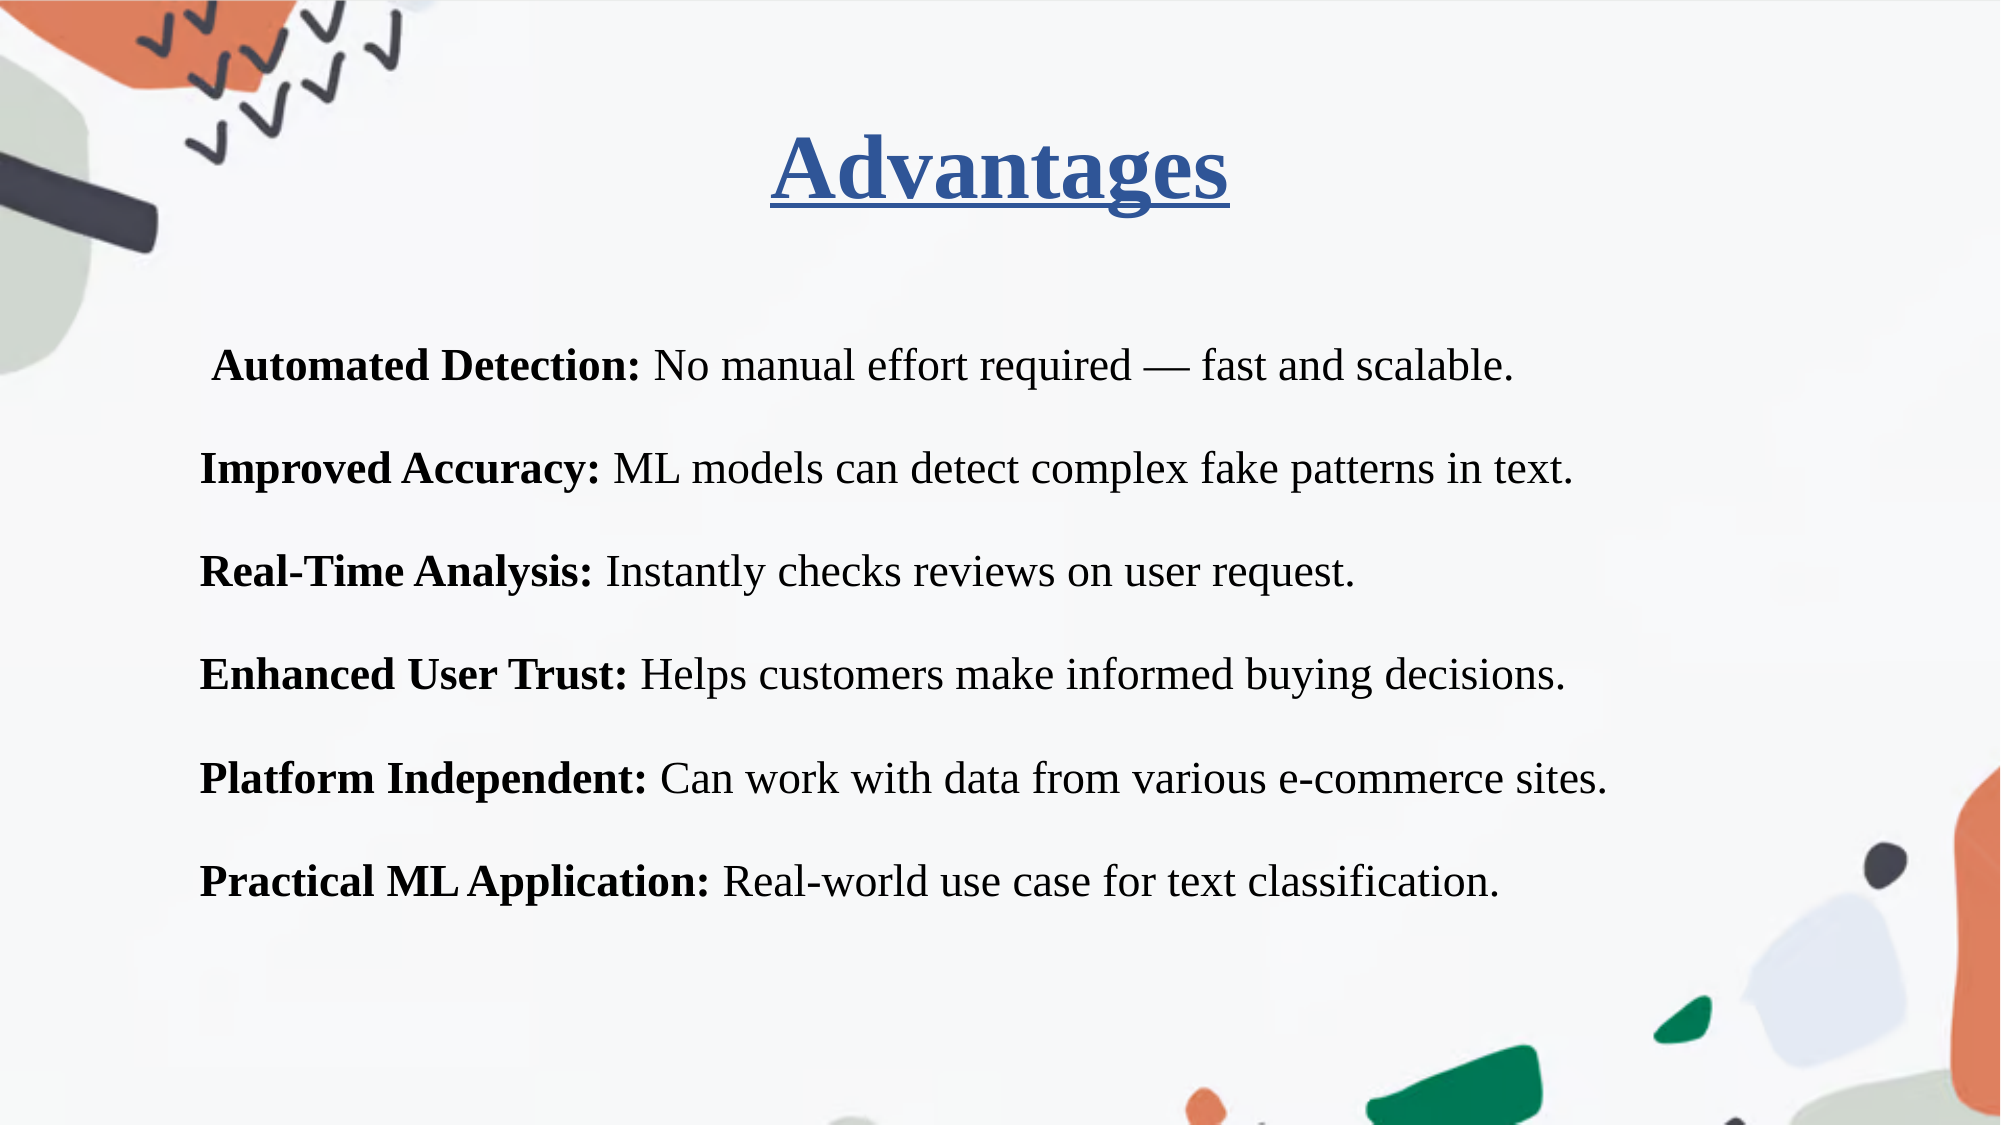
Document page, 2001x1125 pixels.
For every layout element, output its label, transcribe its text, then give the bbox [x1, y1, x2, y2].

title Advantages [137, 59, 1863, 278]
list 🌟 Automated Detection: No manual effort required — fast and scalable. 🌟 Improved Accuracy: ML models can detect complex fake patterns in text. 🌟 Real-Time Analysis: Instantly checks reviews on user request. 🌟 Enhanced User Trust: Helps customers make informed buying decisions. 🌟 Platform Independent: Can work with data from various e-commerce sites. 🌟 Practical ML Application: Real-world use case for text classification. [137, 299, 1863, 977]
picture [0, 0, 2001, 1125]
